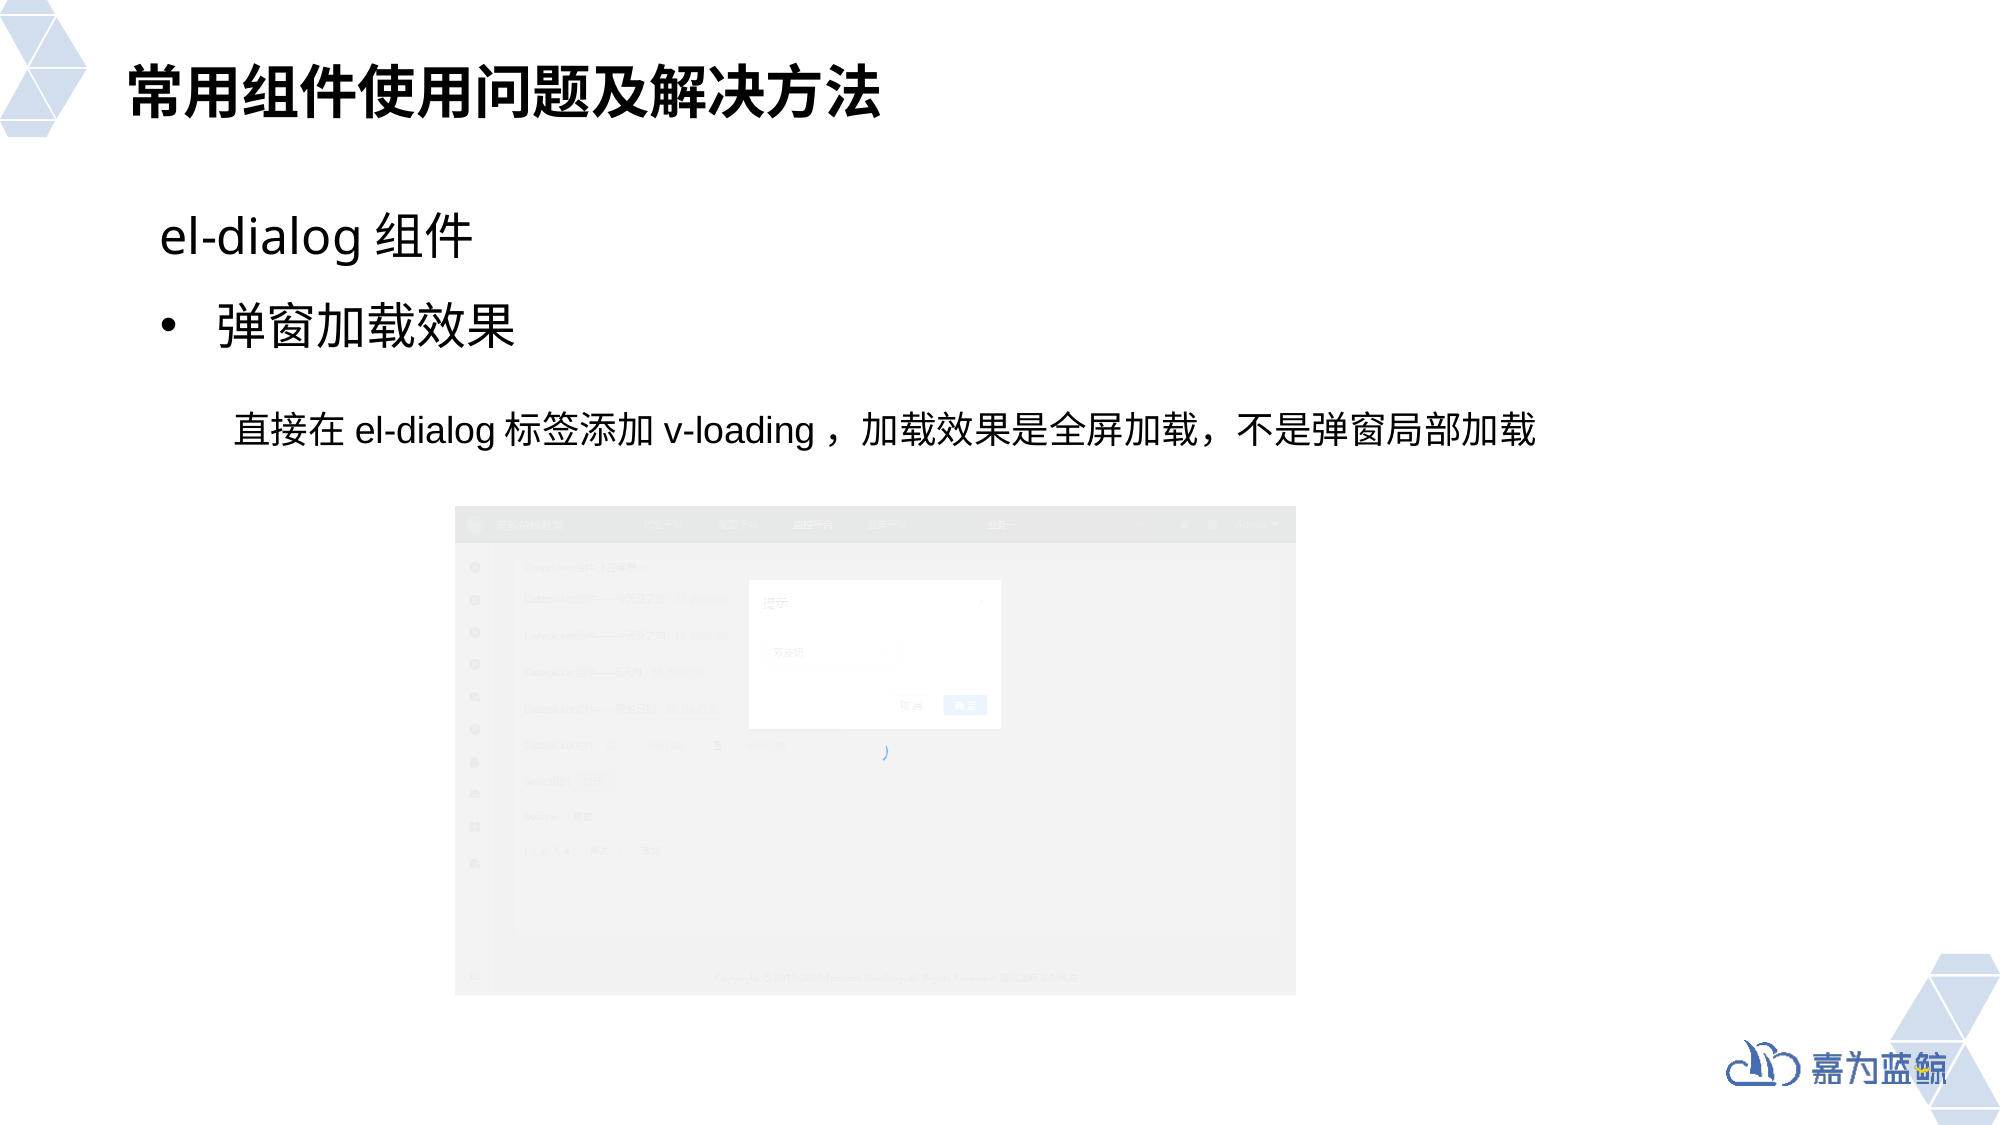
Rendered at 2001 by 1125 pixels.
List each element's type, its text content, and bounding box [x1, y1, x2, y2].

text_box el-dialog组件 弹窗加载效果 [145, 167, 934, 362]
picture [455, 506, 1296, 995]
picture [1726, 1040, 1946, 1086]
text_box 直接在el-dialog标签添加v-loading，加载效果是全屏加载，不是弹窗局部加载 [218, 376, 1696, 459]
title 常用组件使用问题及解决方法 [109, 23, 1862, 134]
